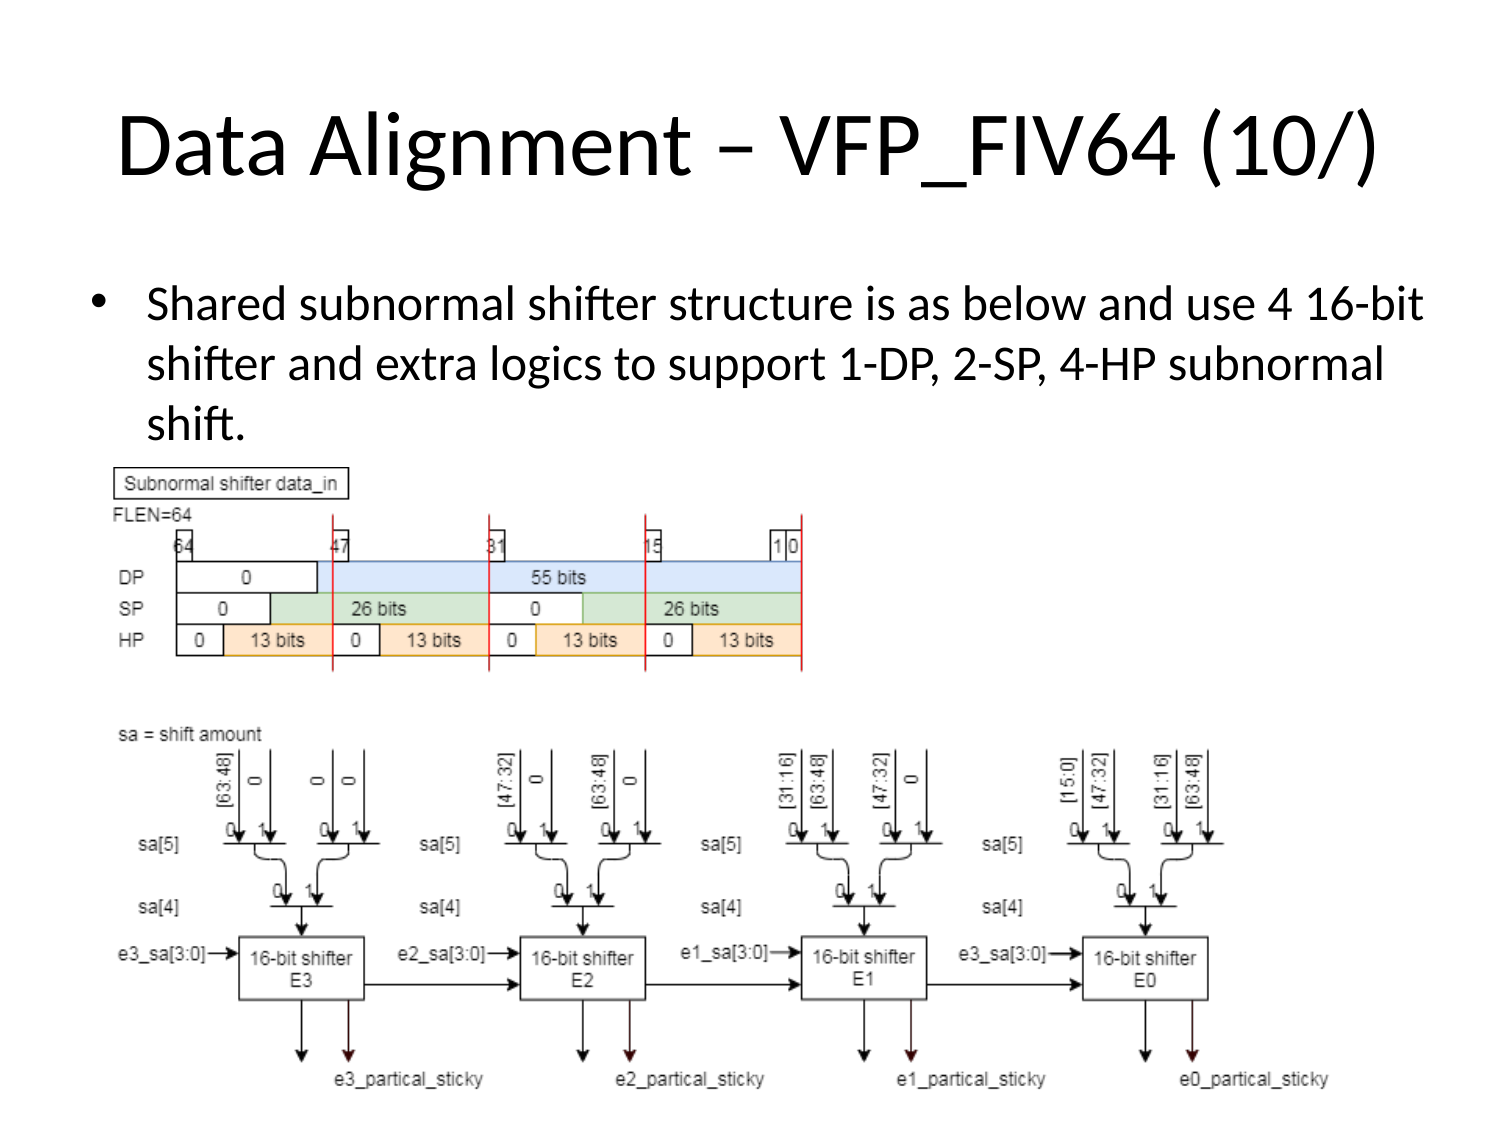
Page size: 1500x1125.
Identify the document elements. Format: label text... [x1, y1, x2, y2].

list Shared subnormal shifter structure is as below and use 4 16-bit shifter and extra logics to support 1-DP, 2-SP, 4-HP subnormal shift. [75, 262, 1447, 1005]
title Data Alignment – VFP_FIV64 (10/) [75, 45, 1425, 233]
picture [111, 467, 1335, 1097]
